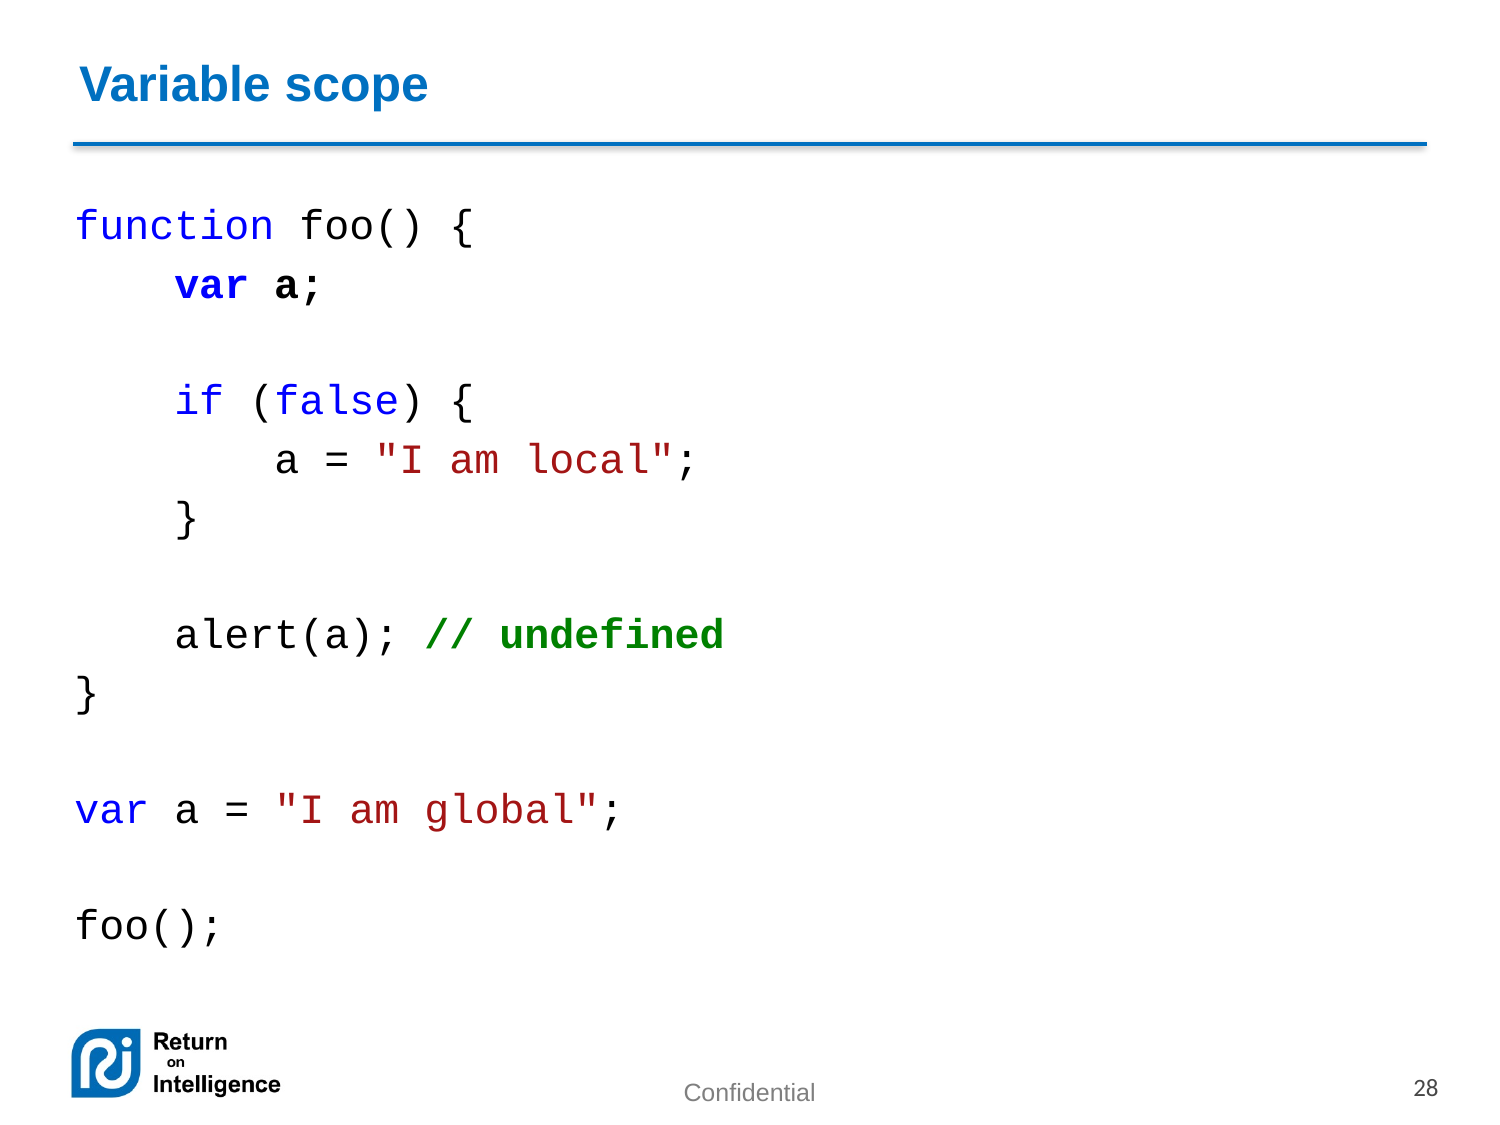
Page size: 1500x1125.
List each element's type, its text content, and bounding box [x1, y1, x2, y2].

picture [67, 1022, 289, 1098]
list function foo() { var a; if (false) { a = "I am local"; } alert(a); // undefined } var a = "I am global"; foo(); [59, 190, 1438, 981]
title Variable scope [64, 0, 1415, 163]
